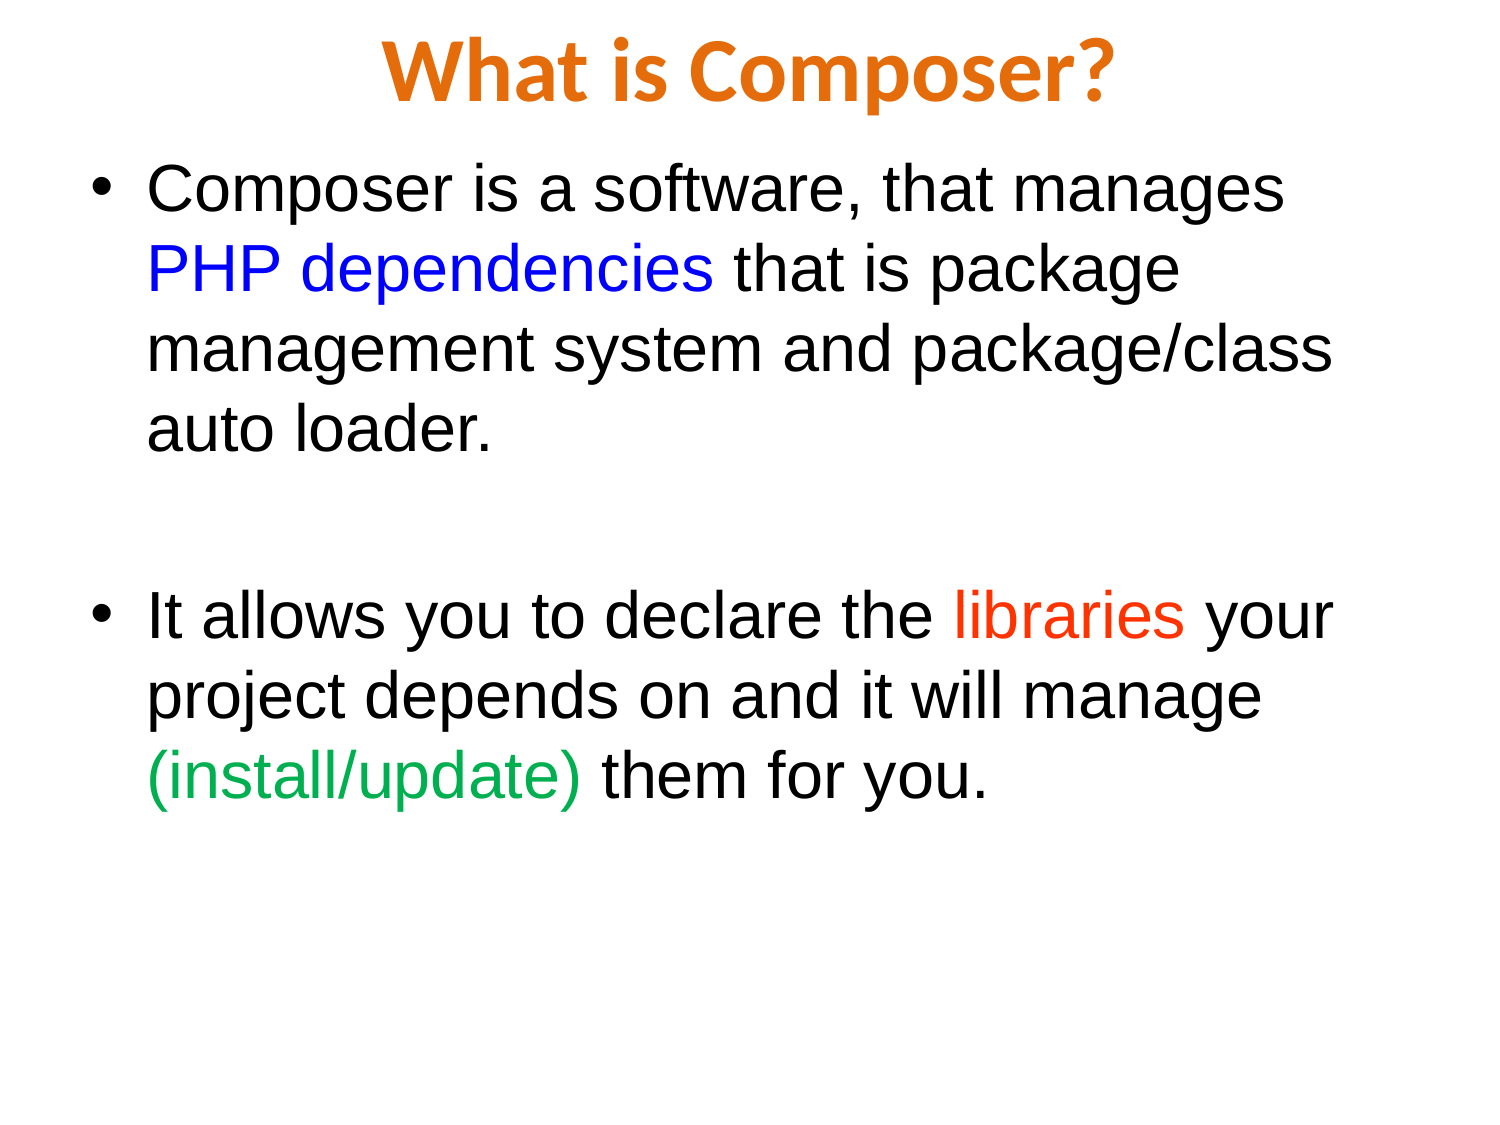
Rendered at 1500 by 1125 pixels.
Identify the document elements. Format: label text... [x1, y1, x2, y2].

title What is Composer? [75, 0, 1425, 130]
list Composer is a software, that manages PHP dependencies that is package management system and package/class auto loader. It allows you to declare the libraries your project depends on and it will manage (install/update) them for you. [75, 137, 1425, 1005]
